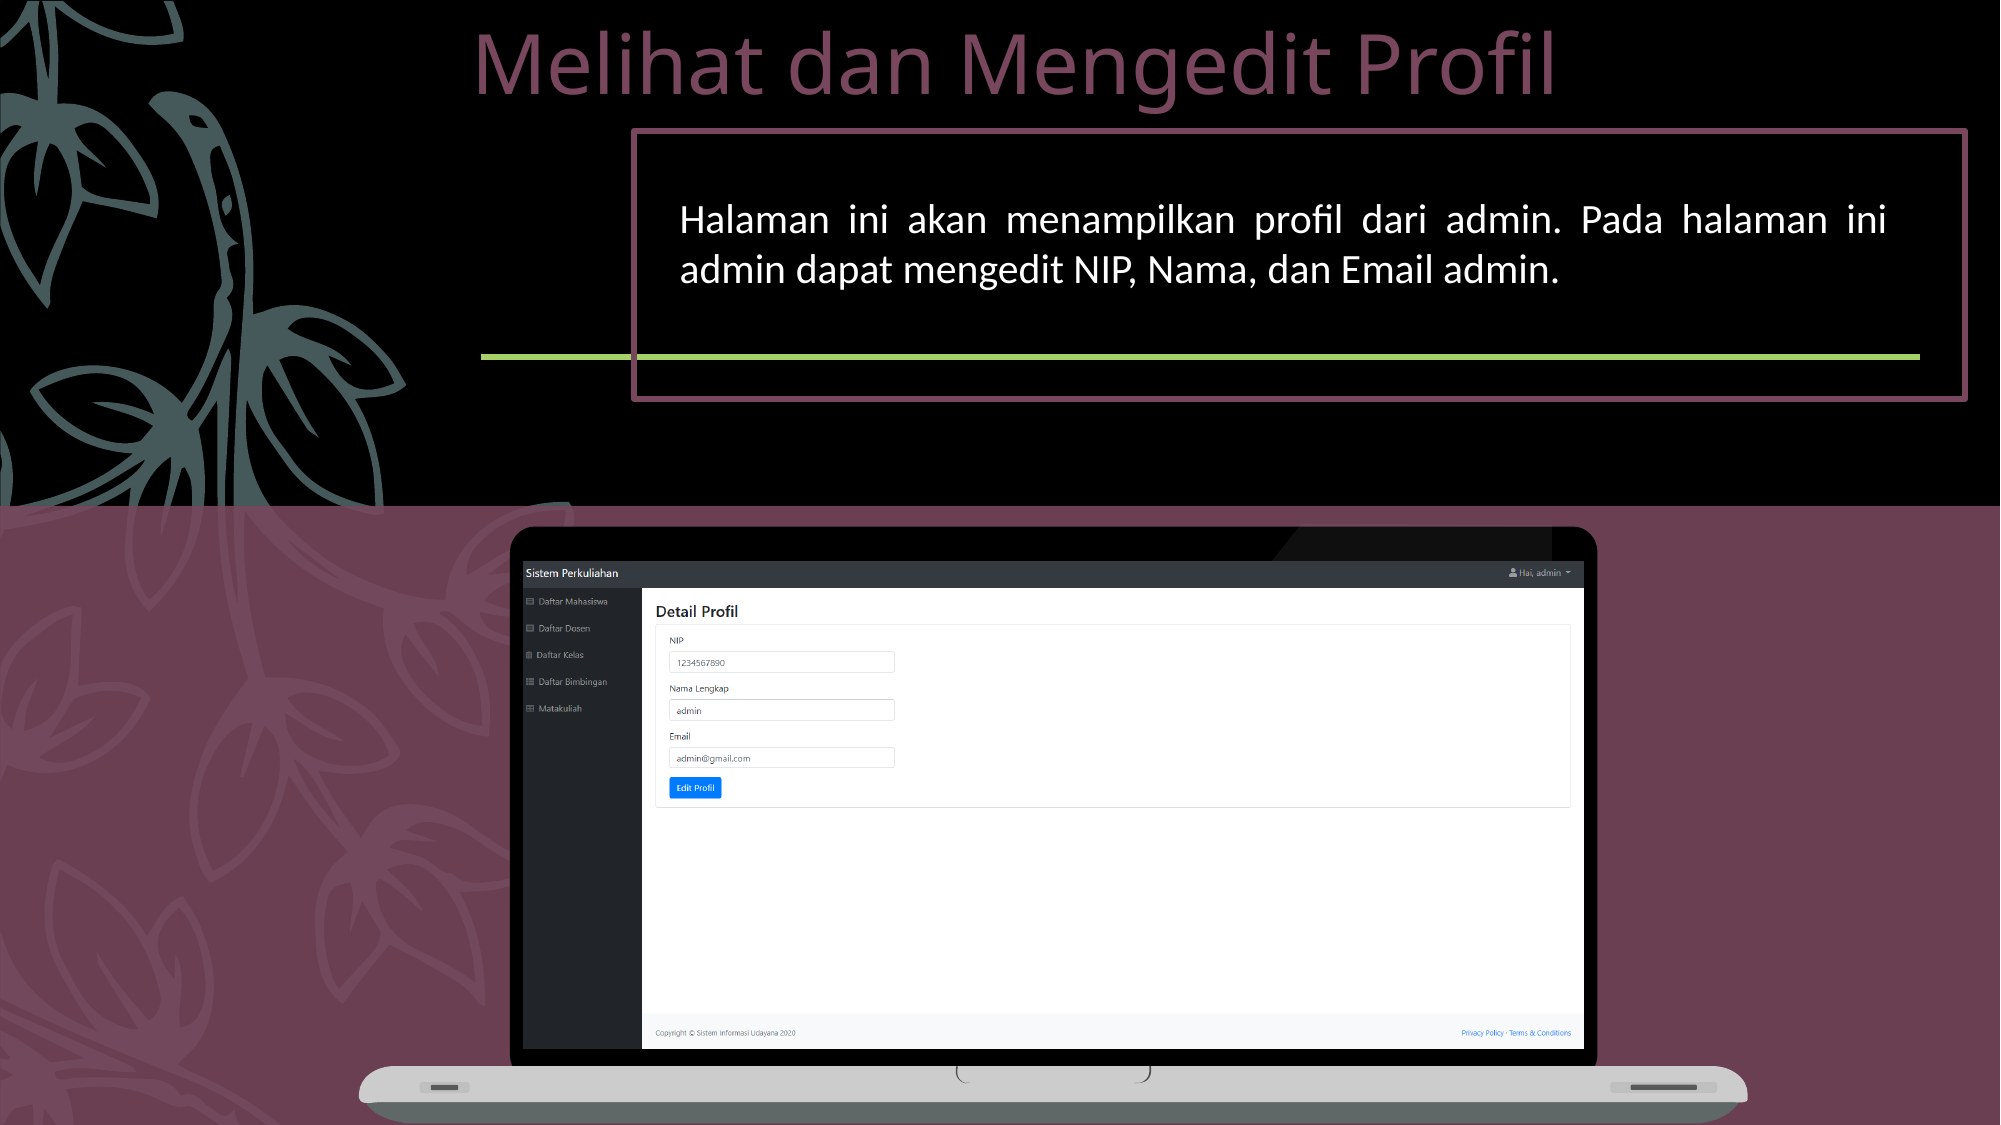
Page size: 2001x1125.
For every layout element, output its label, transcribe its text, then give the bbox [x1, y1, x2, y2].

list Melihat dan Mengedit Profil [66, 0, 1965, 115]
text_box [0, 505, 2000, 1125]
picture [522, 560, 1584, 1049]
text_box [633, 130, 1966, 400]
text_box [352, 521, 1752, 1125]
